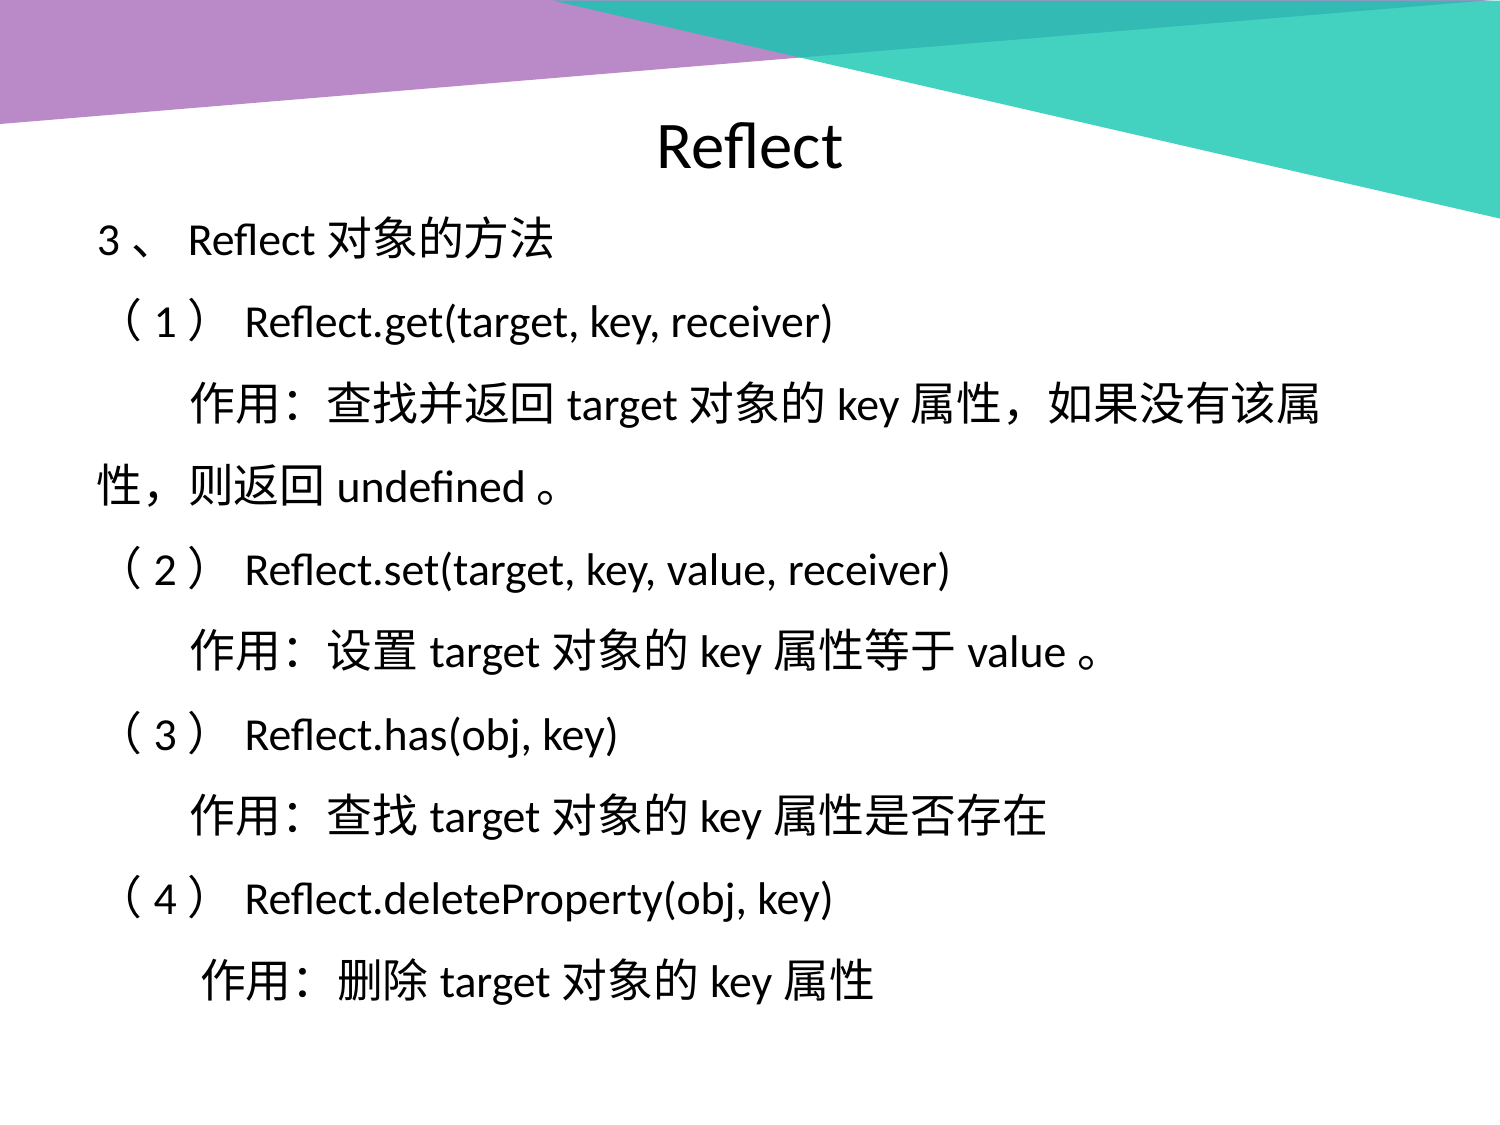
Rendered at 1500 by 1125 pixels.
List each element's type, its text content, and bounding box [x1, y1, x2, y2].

text_box Reflect 3、Reflect对象的方法 （1）Reflect.get(target, key, receiver) 作用：查找并返回target对象的key属性，如果没有该属性，则返回undefined。 （2）Reflect.set(target, key, value, receiver) 作用：设置target对象的key属性等于value。 （3）Reflect.has(obj, key) 作用：查找target对象的key属性是否存在 （4）Reflect.deleteProperty(obj, key) 作用：删除target对象的key属性 [82, 54, 1418, 1041]
